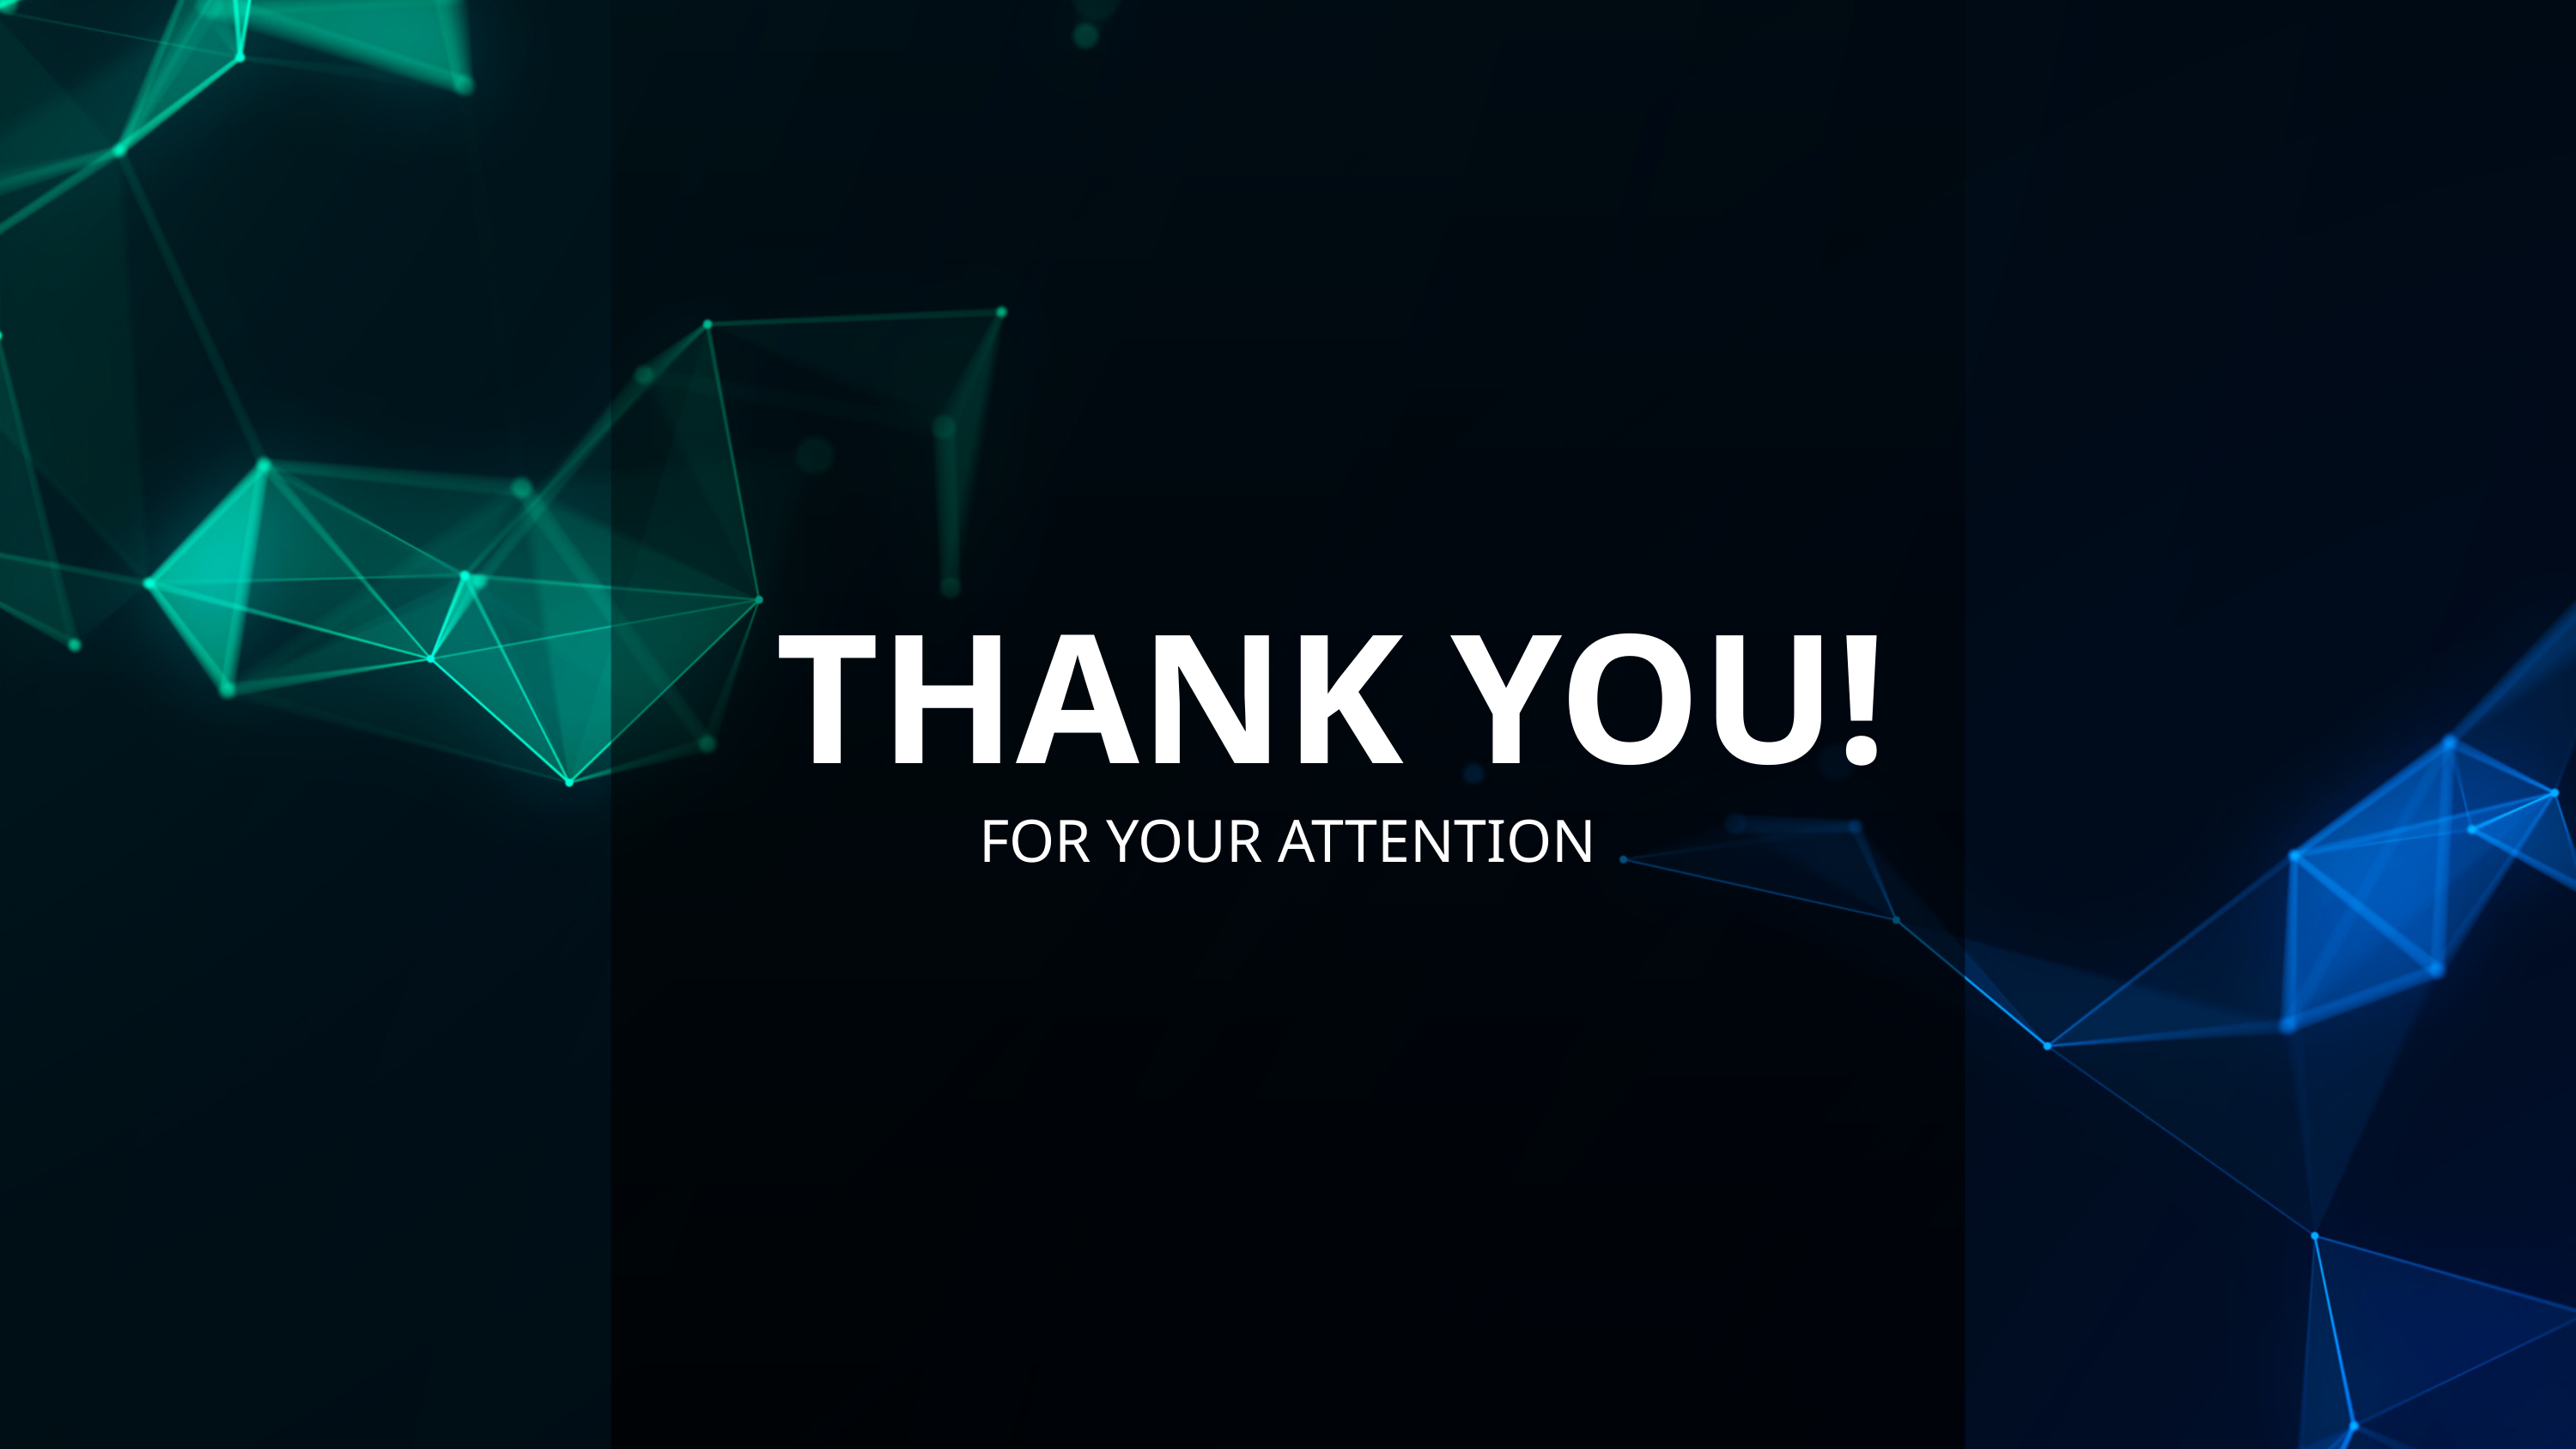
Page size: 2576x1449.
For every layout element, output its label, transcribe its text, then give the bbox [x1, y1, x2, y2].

text_box FOR YOUR ATTENTION [738, 800, 1838, 875]
text_box [1965, 0, 2576, 1449]
text_box [0, 0, 611, 1449]
text_box THANK YOU! [699, 597, 1965, 800]
text_box [611, 0, 1965, 1449]
